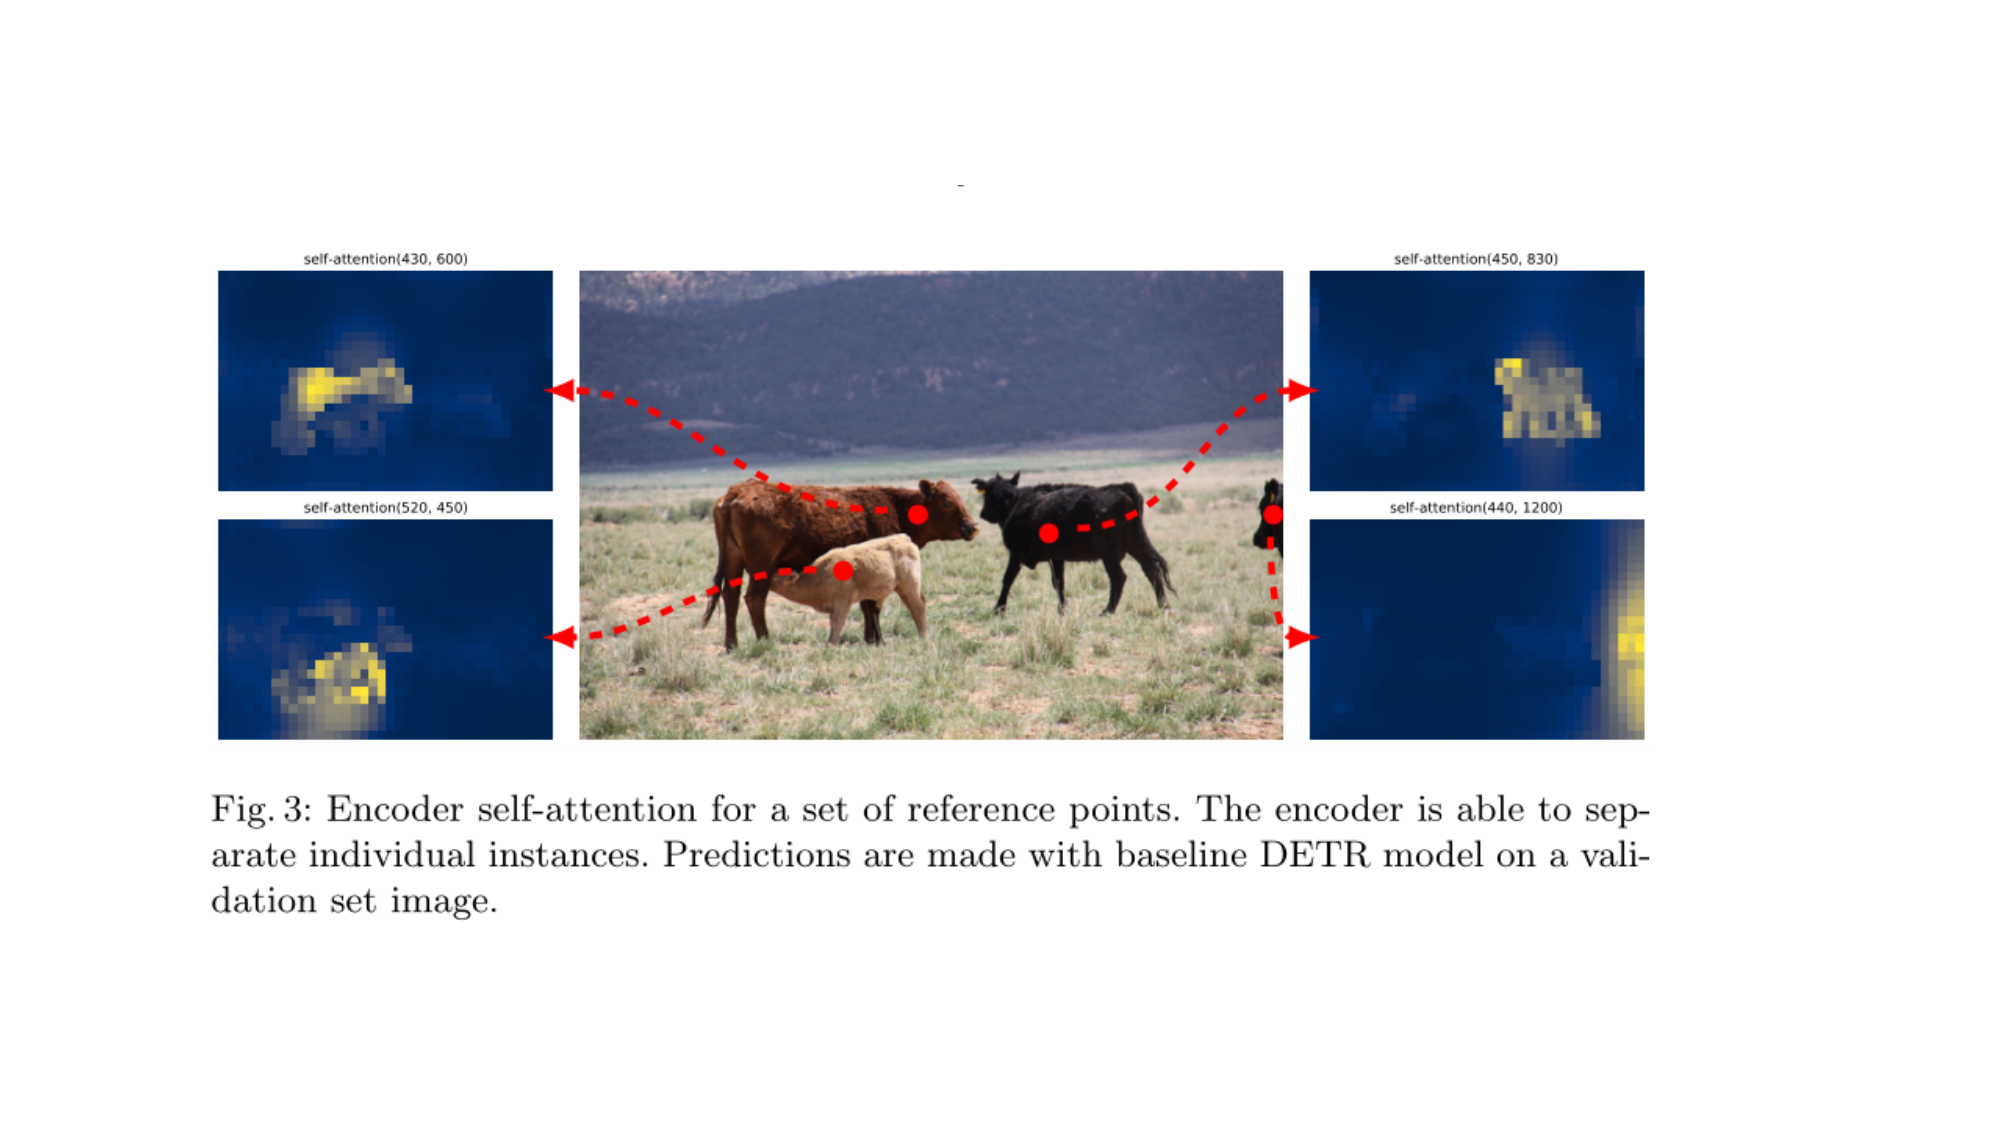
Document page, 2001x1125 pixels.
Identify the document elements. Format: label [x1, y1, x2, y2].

picture [159, 185, 1698, 923]
